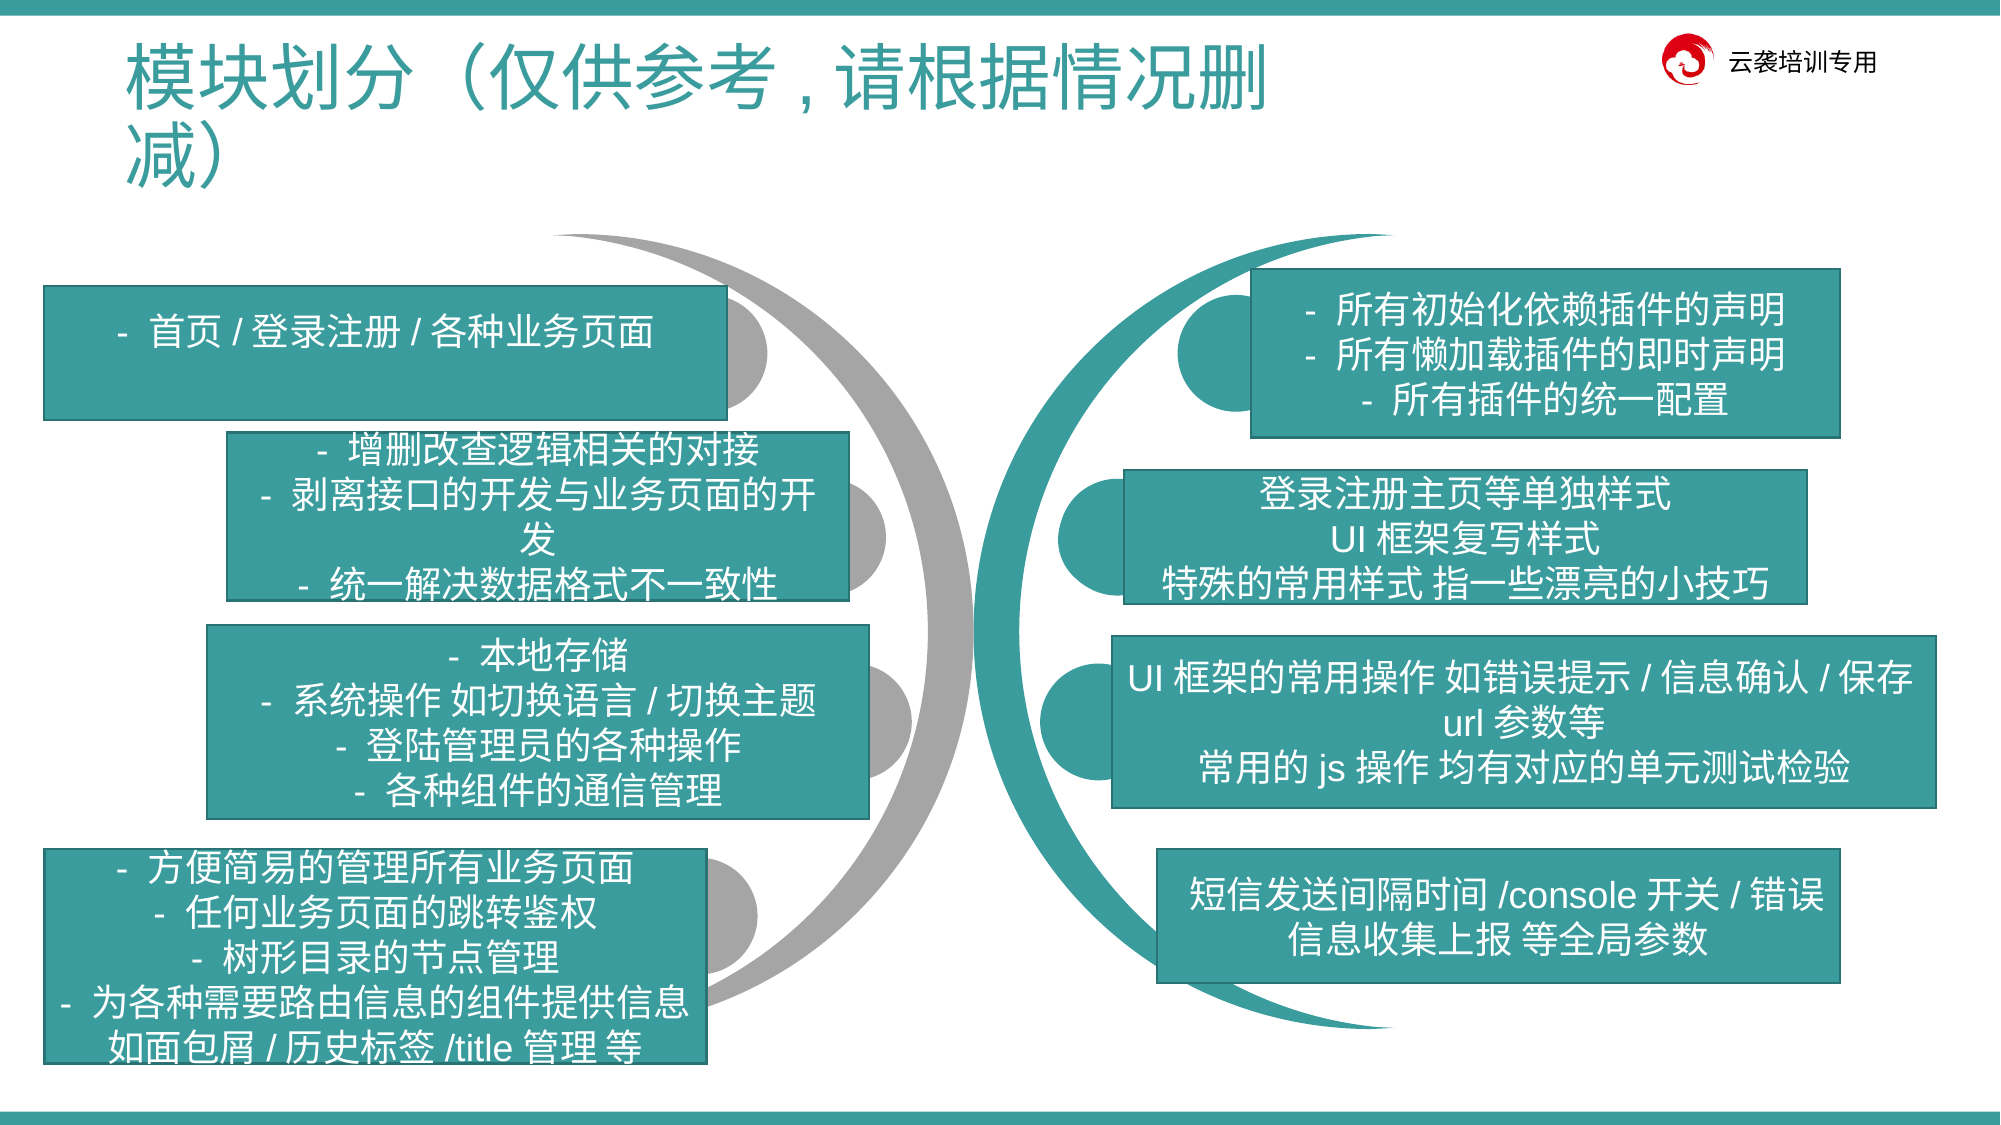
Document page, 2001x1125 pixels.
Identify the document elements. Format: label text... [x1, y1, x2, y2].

text_box - 本地存储 - 系统操作 如切换语言/切换主题 - 登陆管理员的各种操作 - 各种组件的通信管理 [206, 624, 870, 820]
text_box [1039, 662, 1111, 782]
text_box [1176, 293, 1250, 413]
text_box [1662, 33, 1895, 85]
text_box - 首页/登录注册/各种业务页面 [43, 285, 728, 421]
text_box [870, 664, 913, 779]
text_box - 增删改查逻辑相关的对接 - 剥离接口的开发与业务页面的开发 - 统一解决数据格式不一致性 [226, 431, 850, 602]
text_box [1184, 984, 1394, 1031]
text_box 模块划分（仅供参考,请根据情况删减） [109, 33, 1415, 206]
text_box [974, 232, 1394, 968]
text_box UI框架的常用操作 如错误提示/信息确认/保存url参数等 常用的js操作 均有对应的单元测试检验 [1111, 635, 1937, 809]
text_box [728, 297, 769, 410]
text_box [1058, 477, 1123, 597]
text_box - 所有初始化依赖插件的声明 - 所有懒加载插件的即时声明 - 所有插件的统一配置 [1250, 268, 1841, 439]
text_box [552, 233, 975, 1008]
text_box 登录注册主页等单独样式 UI框架复写样式 特殊的常用样式 指一些漂亮的小技巧 [1123, 469, 1808, 605]
text_box [850, 482, 888, 593]
text_box 短信发送间隔时间/console开关/错误信息收集上报 等全局参数 [1156, 848, 1841, 984]
text_box [708, 857, 759, 975]
text_box - 方便简易的管理所有业务页面 - 任何业务页面的跳转鉴权 - 树形目录的节点管理 - 为各种需要路由信息的组件提供信息 如面包屑/历史标签/title管理 等 [43, 848, 708, 1065]
